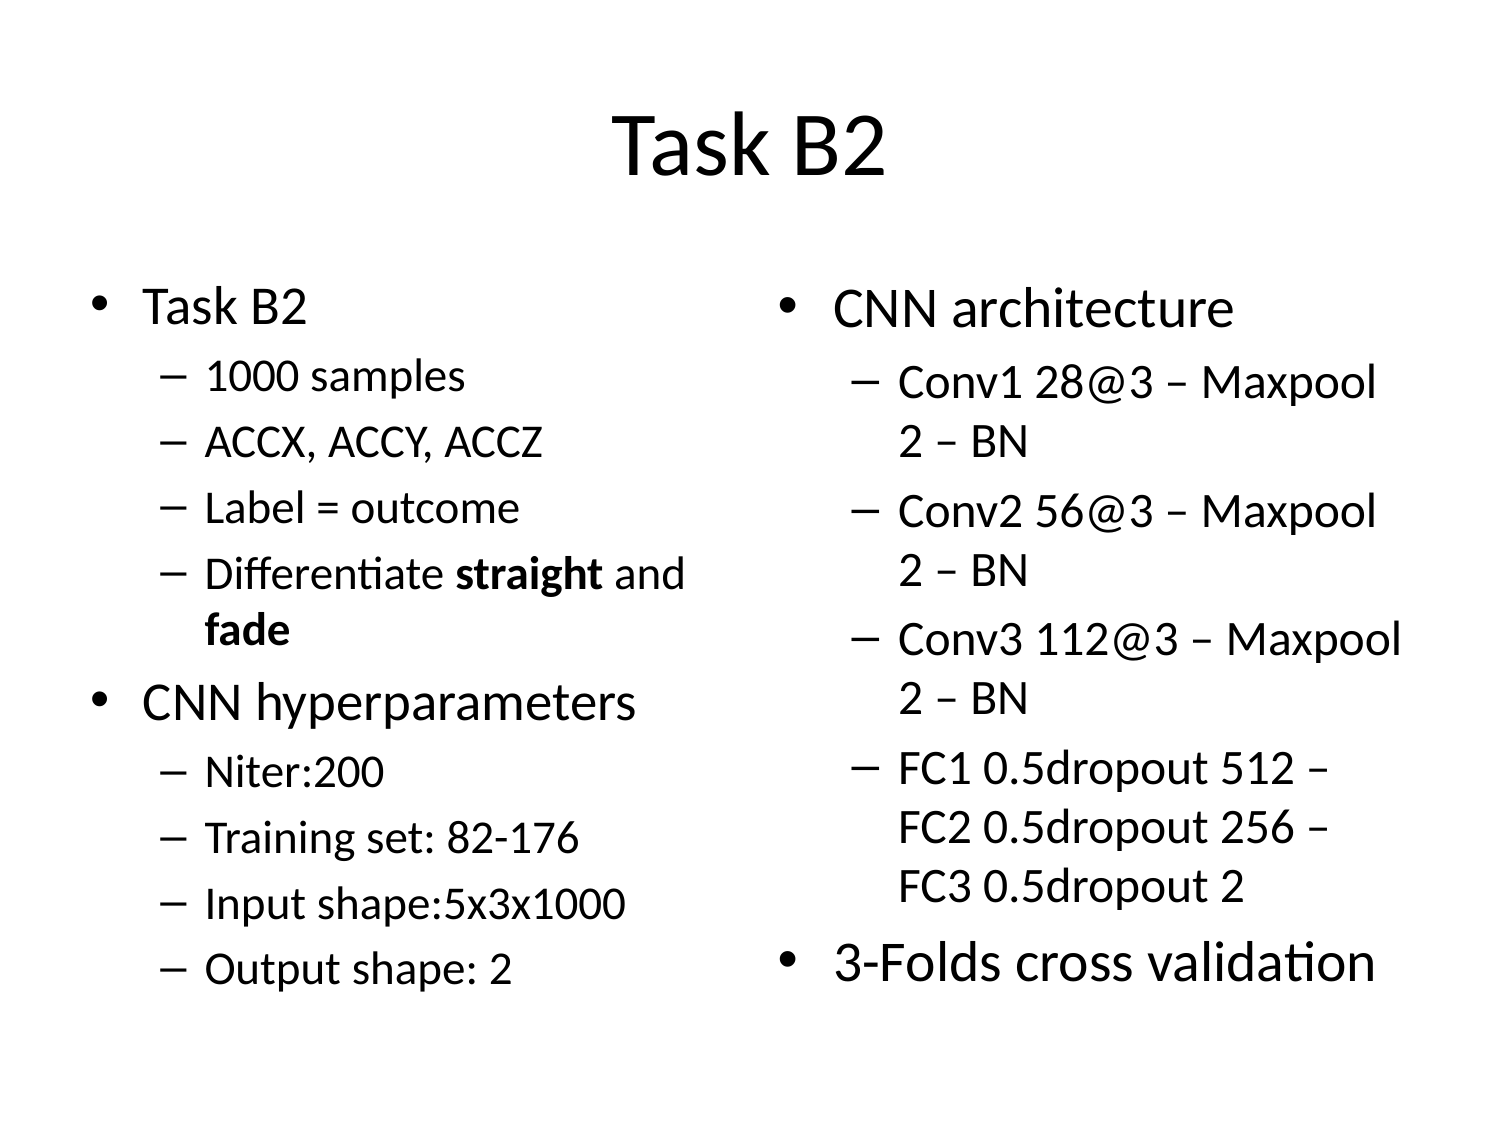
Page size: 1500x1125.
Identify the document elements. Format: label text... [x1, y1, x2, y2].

title Task B2 [75, 45, 1425, 233]
list CNN architecture Conv1 28@3 – Maxpool 2 – BN Conv2 56@3 – Maxpool 2 – BN Conv3 112@3 – Maxpool 2 – BN FC1 0.5dropout 512 – FC2 0.5dropout 256 – FC3 0.5dropout 2 3-Folds cross validation [762, 262, 1425, 1005]
list Task B2 1000 samples ACCX, ACCY, ACCZ Label = outcome Differentiate straight and fade CNN hyperparameters Niter:200 Training set: 82-176 Input shape:5x3x1000 Output shape: 2 [75, 262, 738, 1005]
